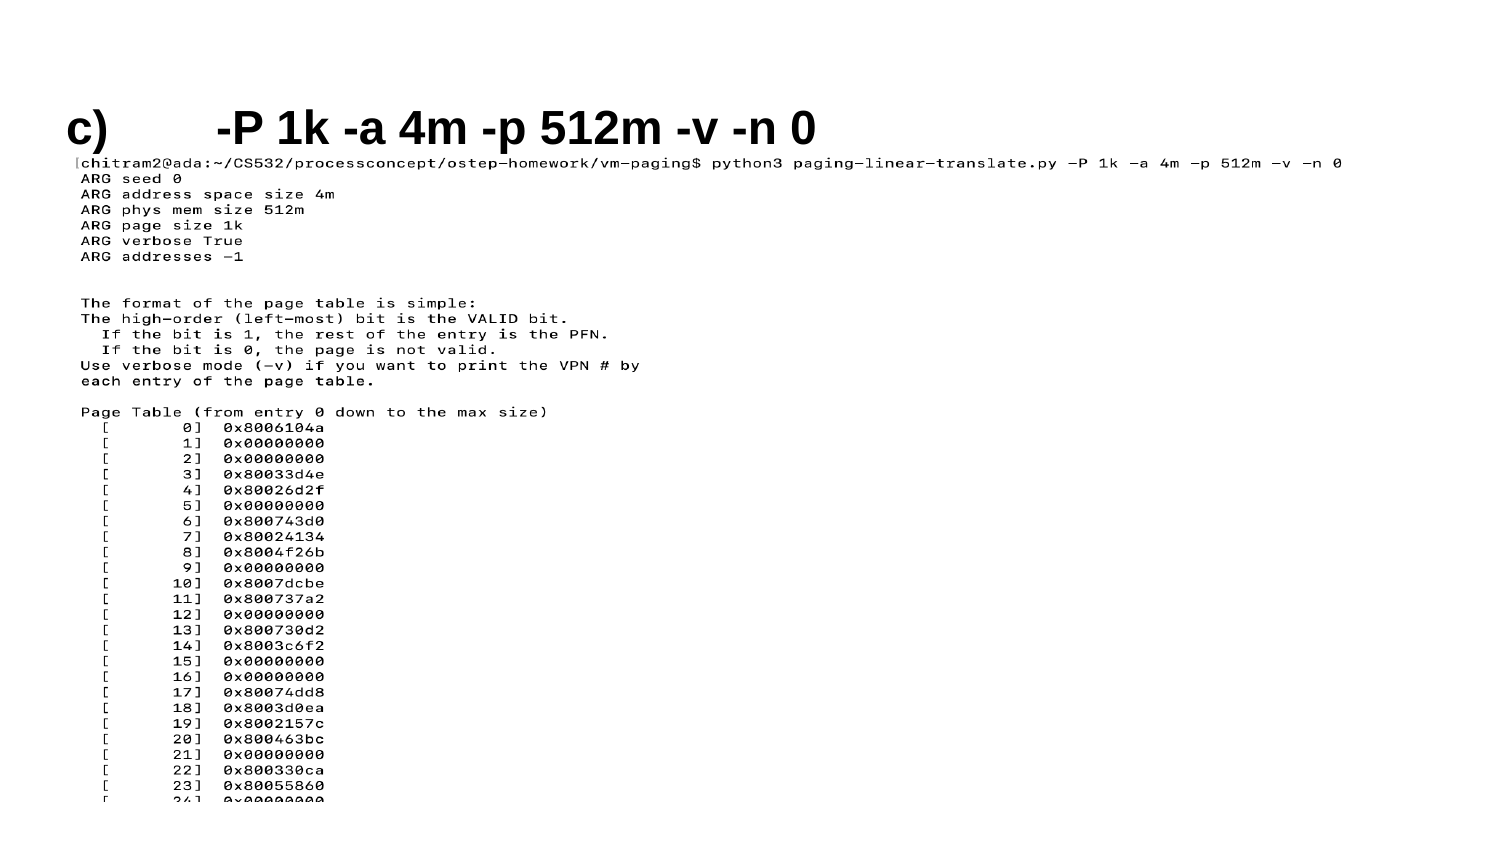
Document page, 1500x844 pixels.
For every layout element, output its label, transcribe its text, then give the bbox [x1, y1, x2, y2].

title c) -P 1k -a 4m -p 512m -v -n 0 [51, 72, 1449, 167]
picture [73, 156, 1399, 803]
